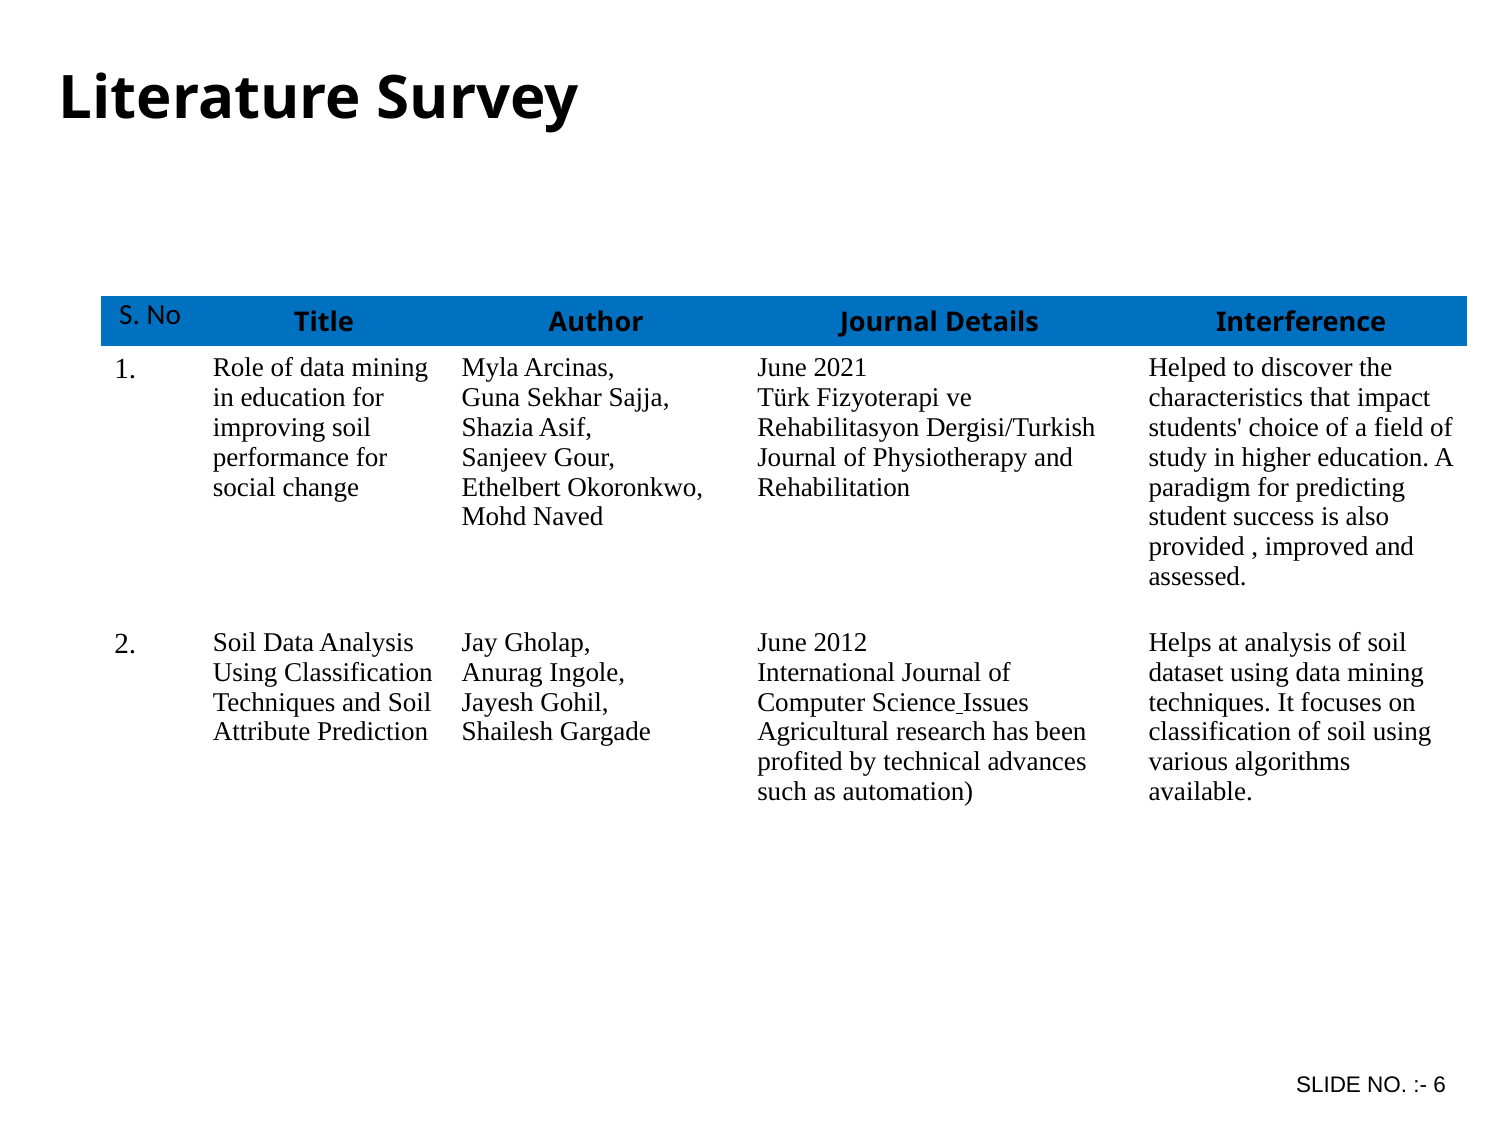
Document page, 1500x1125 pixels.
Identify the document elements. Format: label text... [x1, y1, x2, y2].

table_cell Jay Gholap, Anurag Ingole, Jayesh Gohil, Shailesh Gargade [448, 621, 744, 949]
table_header Journal Details [744, 296, 1135, 346]
table_header Title [200, 296, 448, 346]
table_header Interference [1135, 296, 1467, 346]
table_header S. No [101, 296, 200, 346]
text_box SLIDE NO. :- 6 [1282, 1063, 1500, 1104]
table_cell Soil Data Analysis Using Classification Techniques and Soil Attribute Prediction [200, 621, 448, 949]
title Literature Survey [45, 45, 1455, 180]
table_header Author [448, 296, 744, 346]
table_cell June 2012 International Journal of Computer Science Issues Agricultural research has been profited by technical advances such as automation) [744, 621, 1135, 949]
table_cell 1. [101, 346, 200, 621]
table_cell Role of data mining in education for improving soil performance for social change [200, 346, 448, 621]
table_cell June 2021 Türk Fizyoterapi ve Rehabilitasyon Dergisi/Turkish Journal of Physiotherapy and Rehabilitation [744, 346, 1135, 621]
table_cell Helped to discover the characteristics that impact students' choice of a field of study in higher education. A paradigm for predicting student success is also provided , improved and assessed. [1135, 346, 1467, 621]
table_cell Helps at analysis of soil dataset using data mining techniques. It focuses on classification of soil using various algorithms available. [1135, 621, 1467, 949]
table_cell 2. [101, 621, 200, 949]
table_cell Myla Arcinas, Guna Sekhar Sajja, Shazia Asif, Sanjeev Gour, Ethelbert Okoronkwo, Mohd Naved [448, 346, 744, 621]
